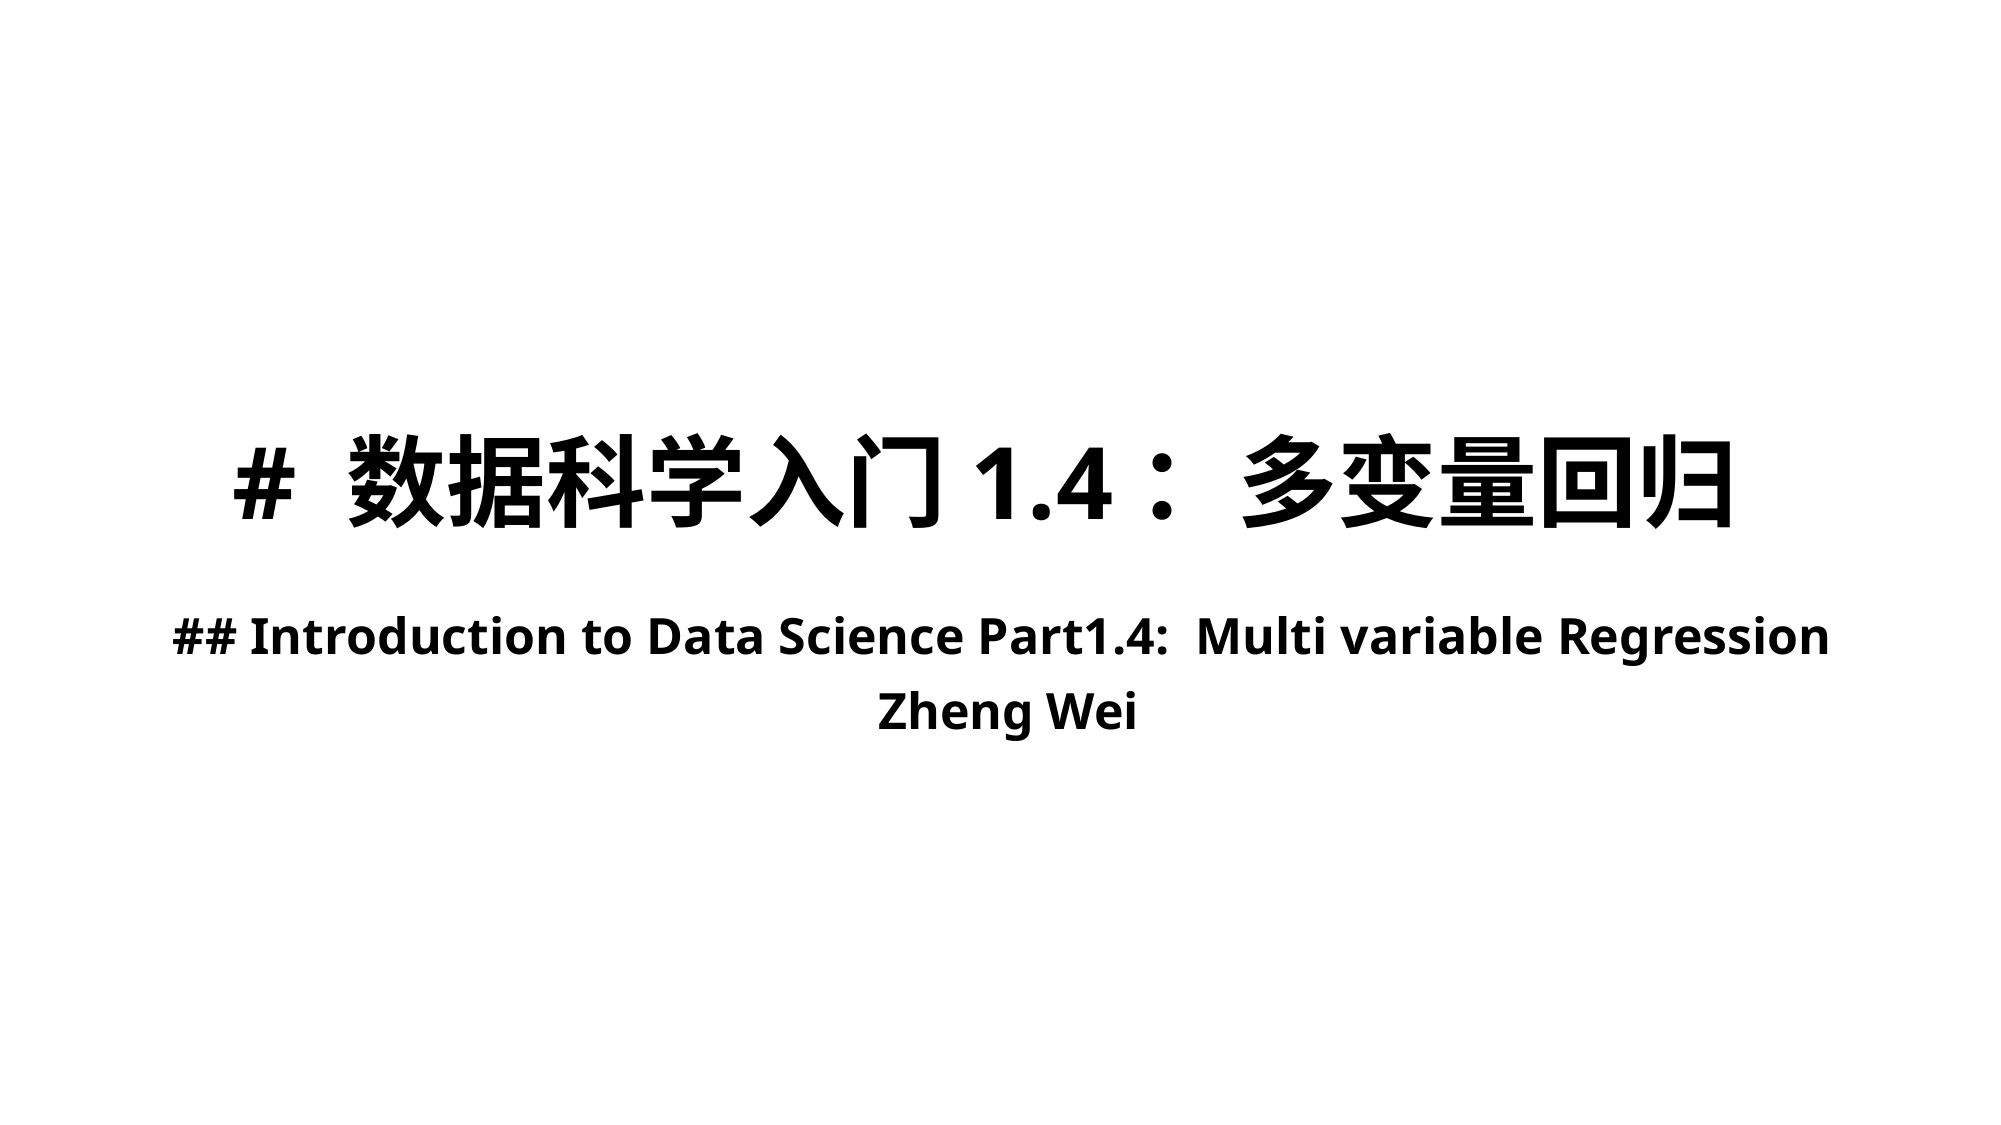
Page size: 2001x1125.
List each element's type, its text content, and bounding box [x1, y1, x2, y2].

title # 数据科学入门1.4：多变量回归 [161, 157, 1808, 549]
subtitle ## Introduction to Data Science Part1.4: Multi variable Regression Zheng Wei [135, 604, 1883, 876]
